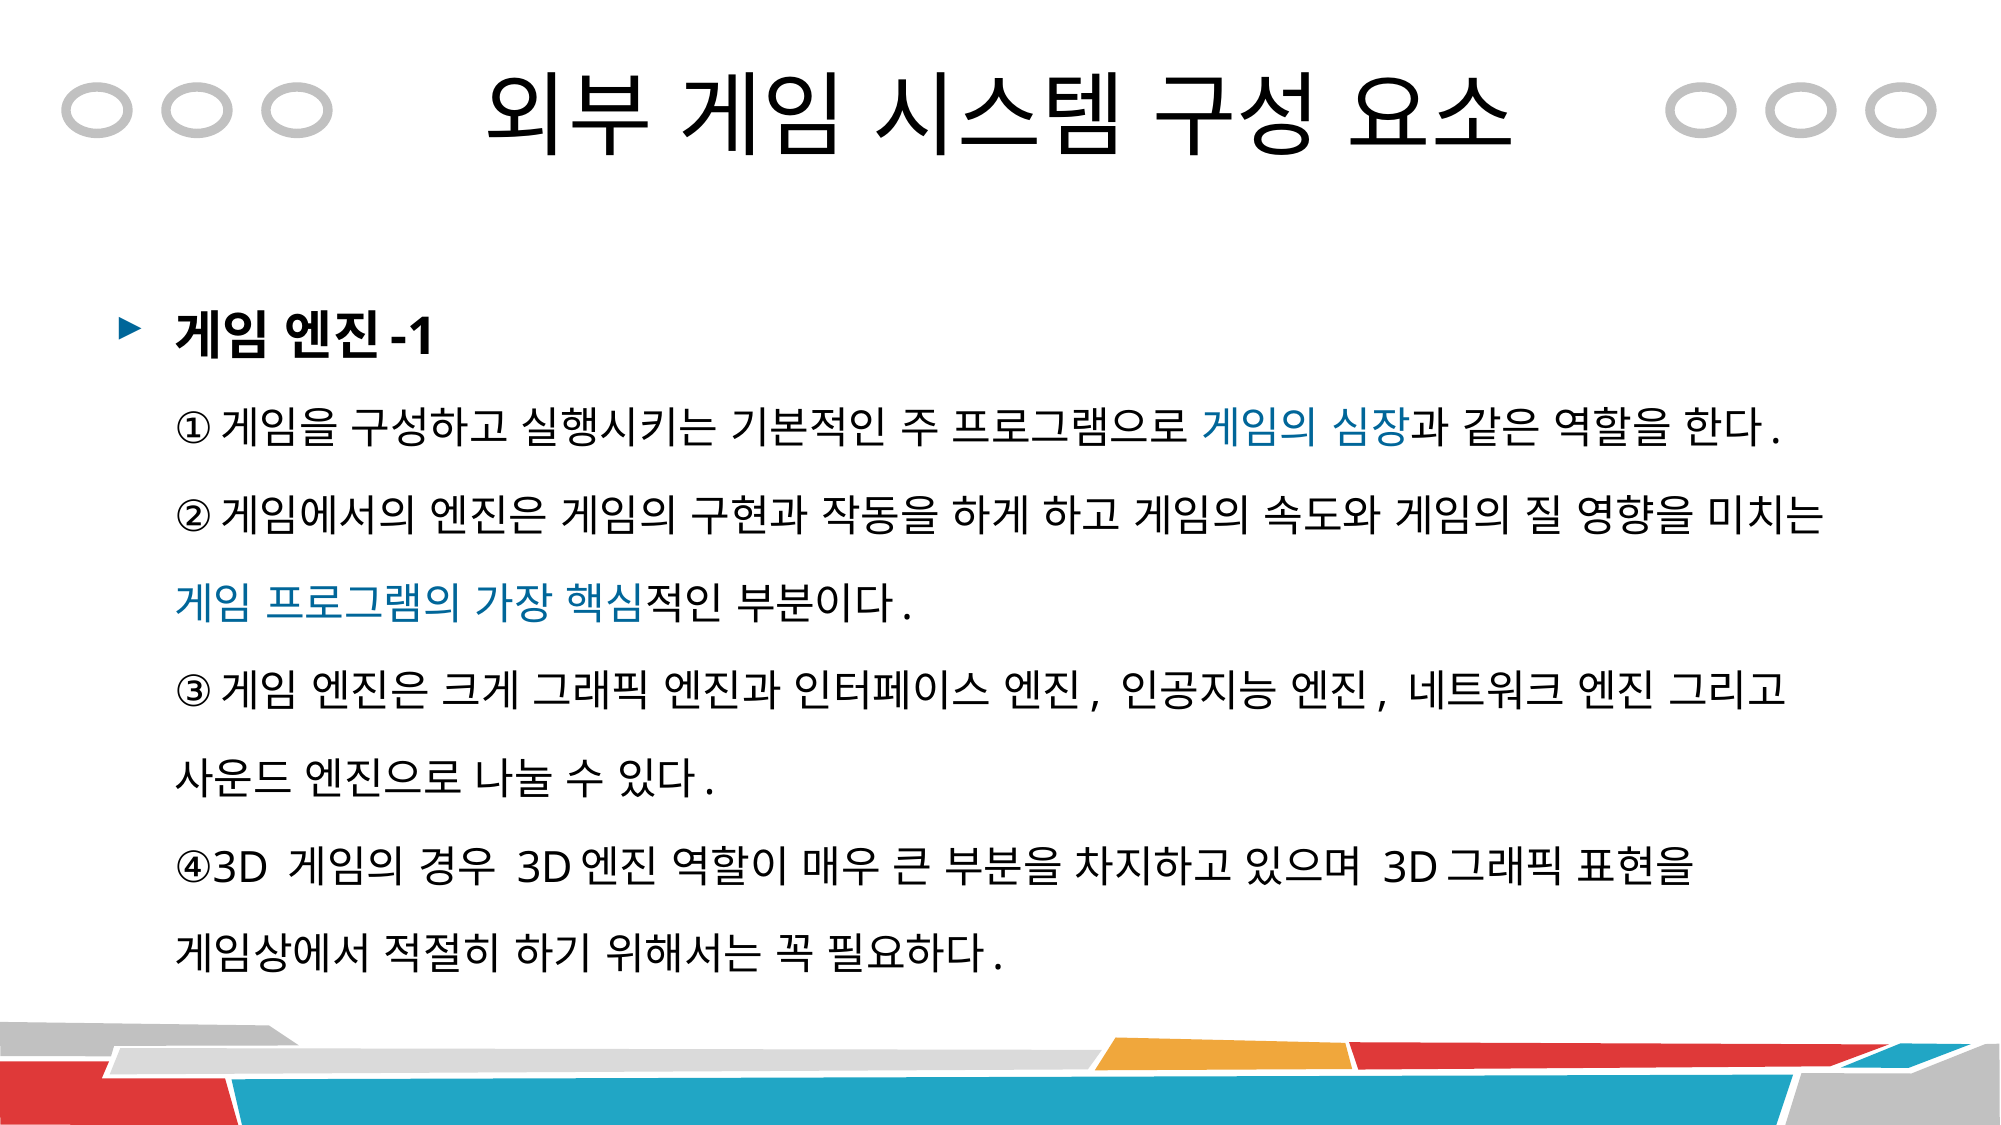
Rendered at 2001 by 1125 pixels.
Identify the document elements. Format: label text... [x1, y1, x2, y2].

list 게임 엔진-1 ①게임을 구성하고 실행시키는 기본적인 주 프로그램으로 게임의 심장과 같은 역할을 한다. ②게임에서의 엔진은 게임의 구현과 작동을 하게 하고 게임의 속도와 게임의 질 영향을 미치는 게임 프로그램의 가장 핵심적인 부분이다. ③게임 엔진은 크게 그래픽 엔진과 인터페이스 엔진, 인공지능 엔진, 네트워크 엔진 그리고 사운드 엔진으로 나눌 수 있다. ④3D 게임의 경우 3D엔진 역할이 매우 큰 부분을 차지하고 있으며 3D그래픽 표현을 게임상에서 적절히 하기 위해서는 꼭 필요하다. [99, 250, 1900, 1005]
title 외부 게임 시스템 구성 요소 [350, 18, 1650, 206]
